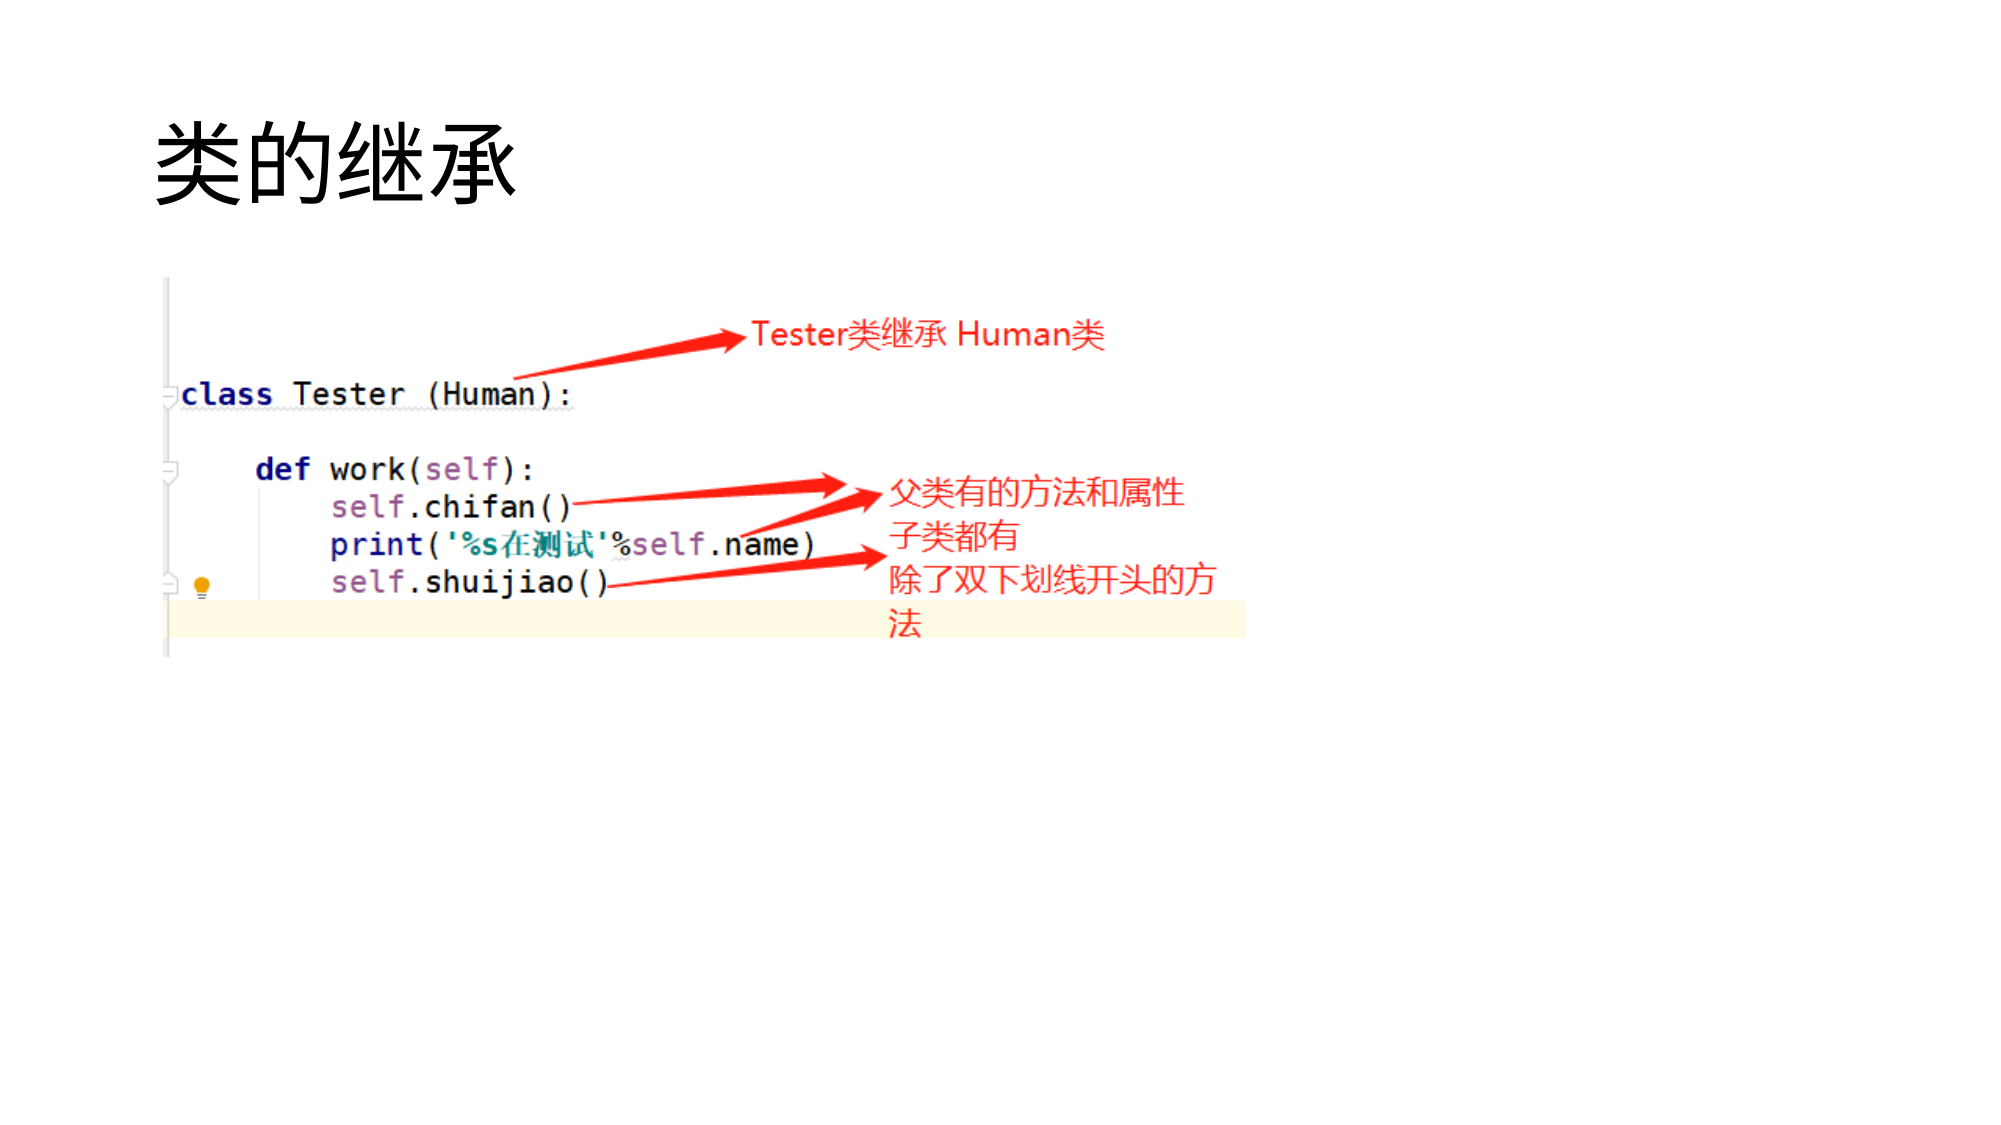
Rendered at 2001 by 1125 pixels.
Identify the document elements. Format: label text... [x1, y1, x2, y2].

title 类的继承 [137, 59, 1863, 278]
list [163, 277, 1246, 658]
